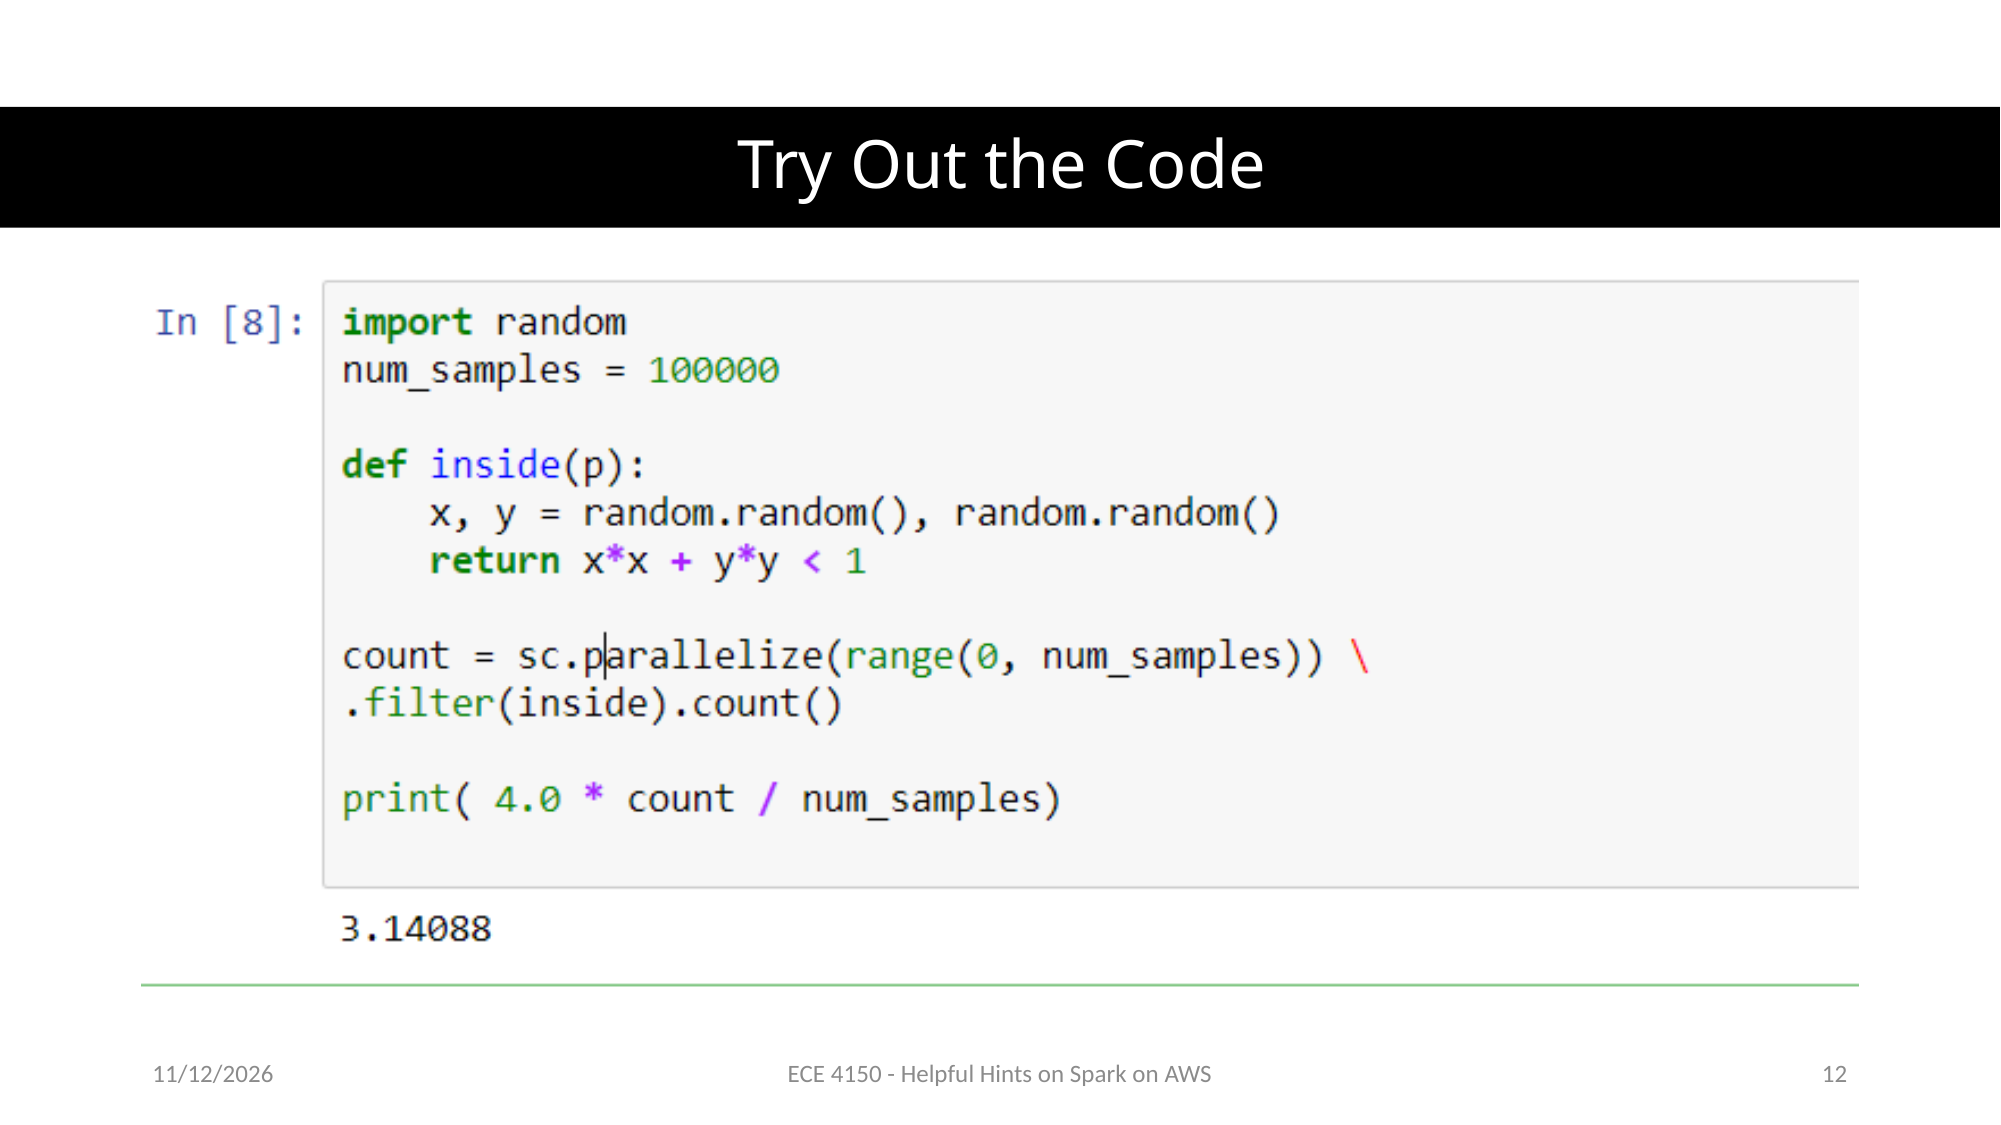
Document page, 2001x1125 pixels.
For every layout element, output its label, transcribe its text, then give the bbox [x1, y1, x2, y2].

title Try Out the Code [91, 105, 1931, 228]
footer ECE 4150 - Helpful Hints on Spark on AWS [662, 1042, 1338, 1103]
slide_number 12 [1412, 1042, 1863, 1103]
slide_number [137, 1042, 588, 1103]
picture [141, 274, 1859, 996]
text_box [0, 106, 2000, 229]
